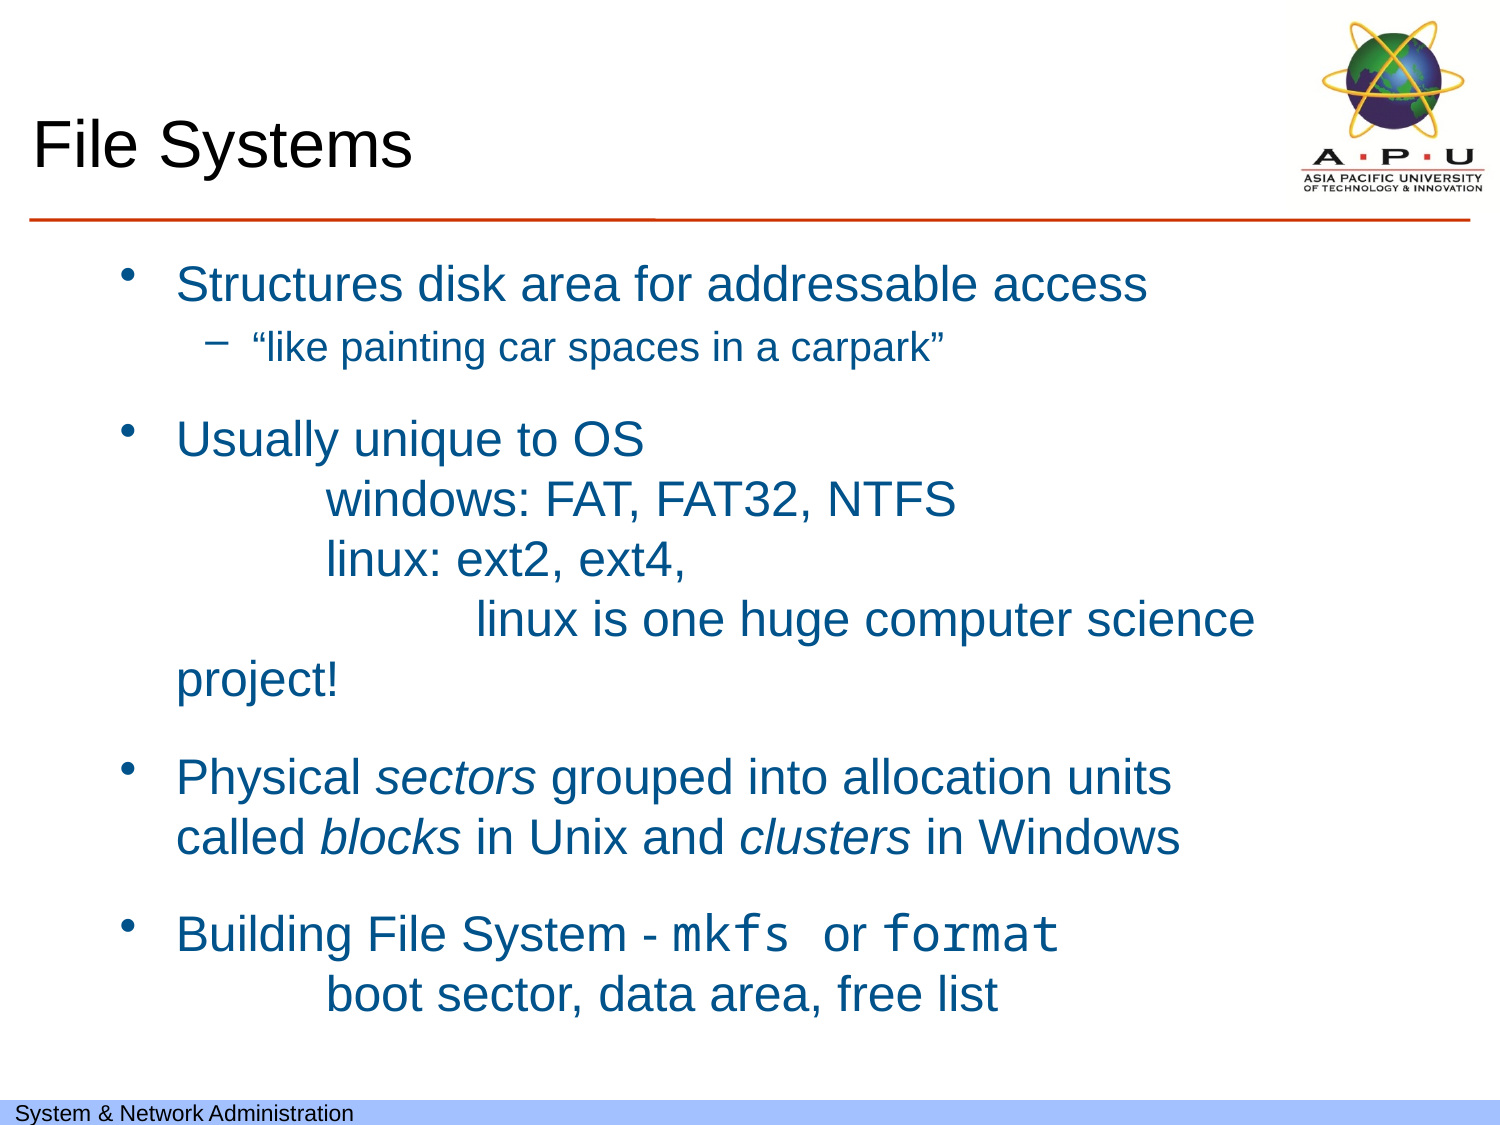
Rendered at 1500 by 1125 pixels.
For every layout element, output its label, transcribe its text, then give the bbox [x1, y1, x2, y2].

title File Systems [17, 78, 1368, 205]
list Structures disk area for addressable access “like painting car spaces in a carpark” Usually unique to OS windows: FAT, FAT32, NTFS linux: ext2, ext4, linux is one huge computer science project! Physical sectors grouped into allocation units called blocks in Unix and clusters in Windows Building File System - mkfs or format boot sector, data area, free list [88, 243, 1438, 1003]
picture [1287, 0, 1500, 213]
